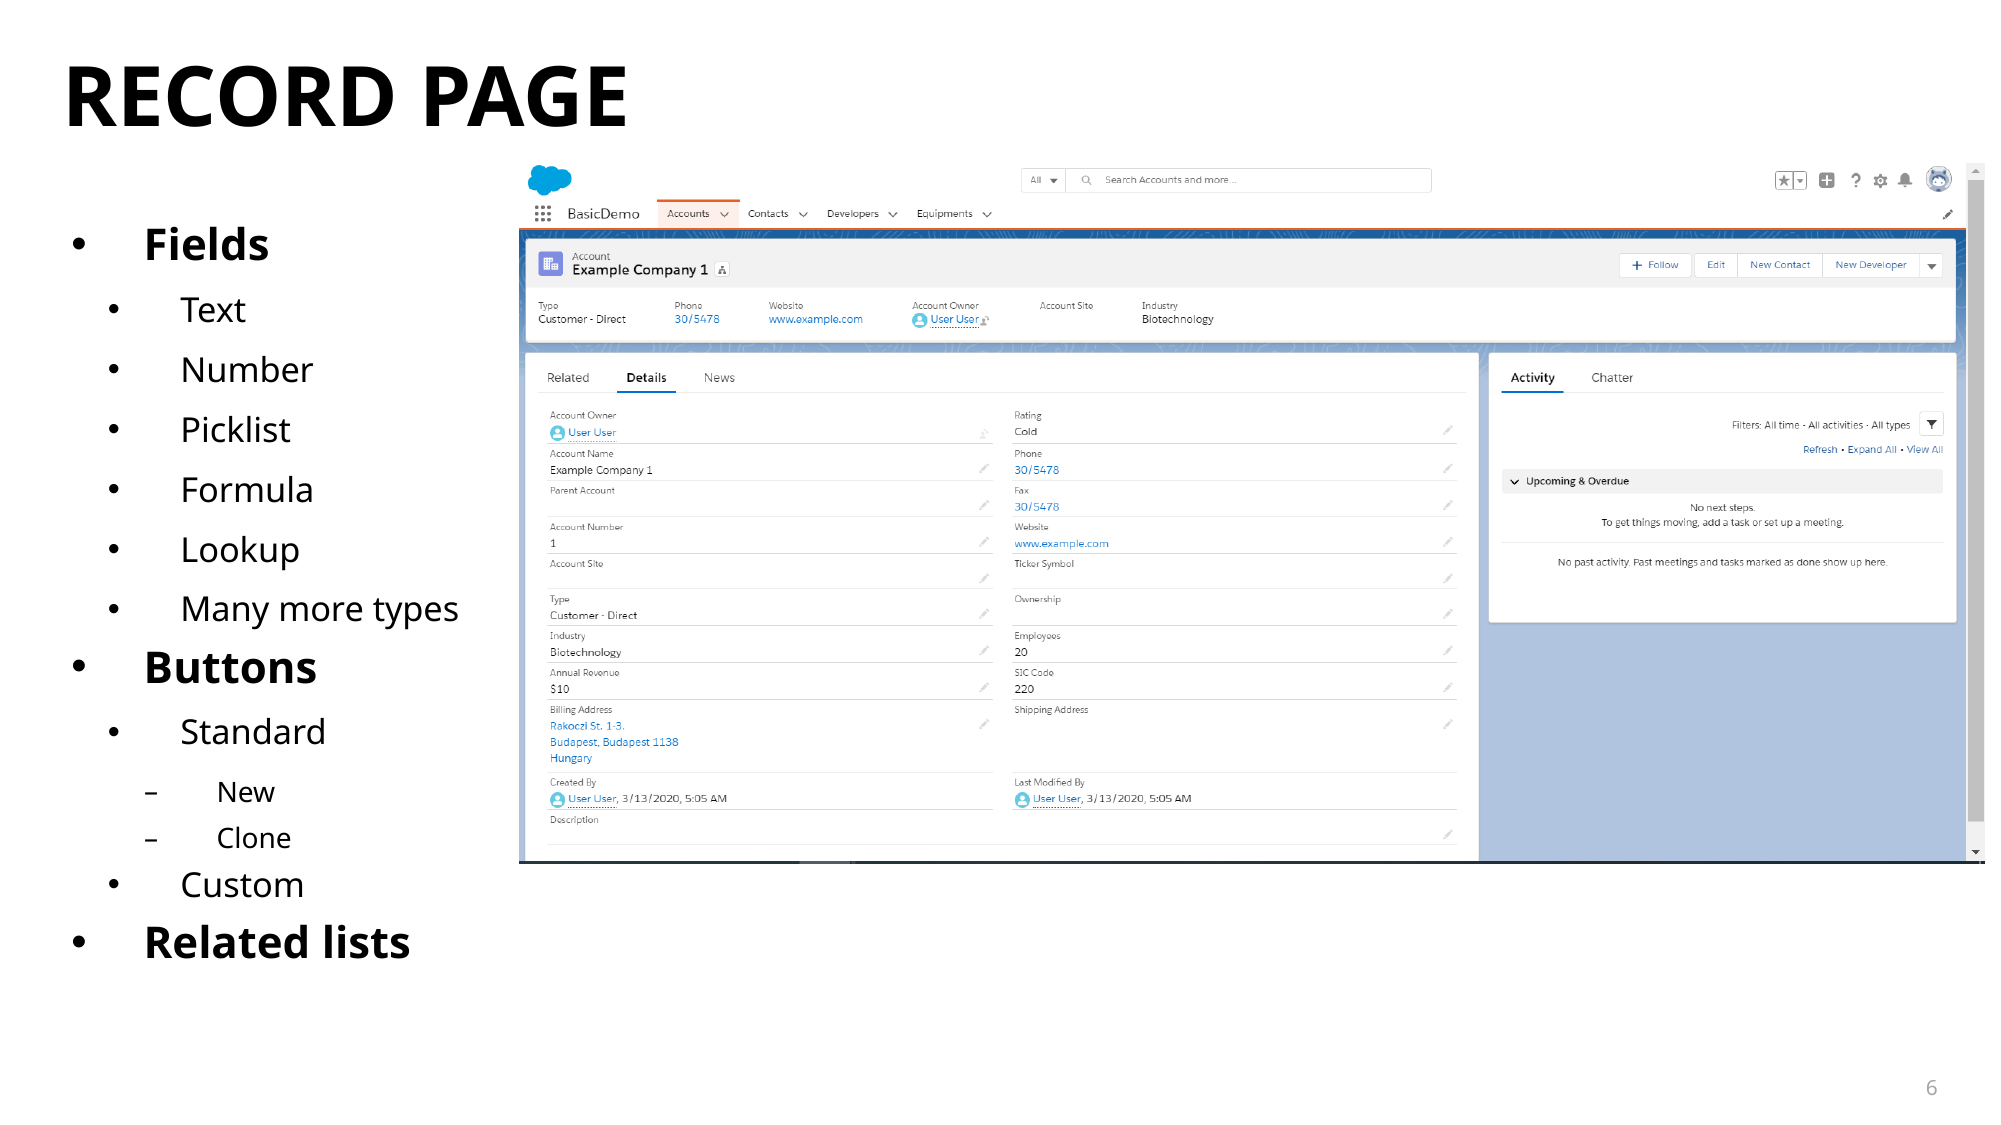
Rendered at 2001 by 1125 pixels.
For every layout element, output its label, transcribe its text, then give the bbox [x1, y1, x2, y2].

slide_number 6 [1887, 1069, 1938, 1104]
list Fields Text Number Picklist Formula Lookup Many more types Buttons Standard New Clone Custom Related lists [62, 210, 1938, 979]
title Record page [62, 62, 1938, 210]
picture [519, 163, 1985, 865]
